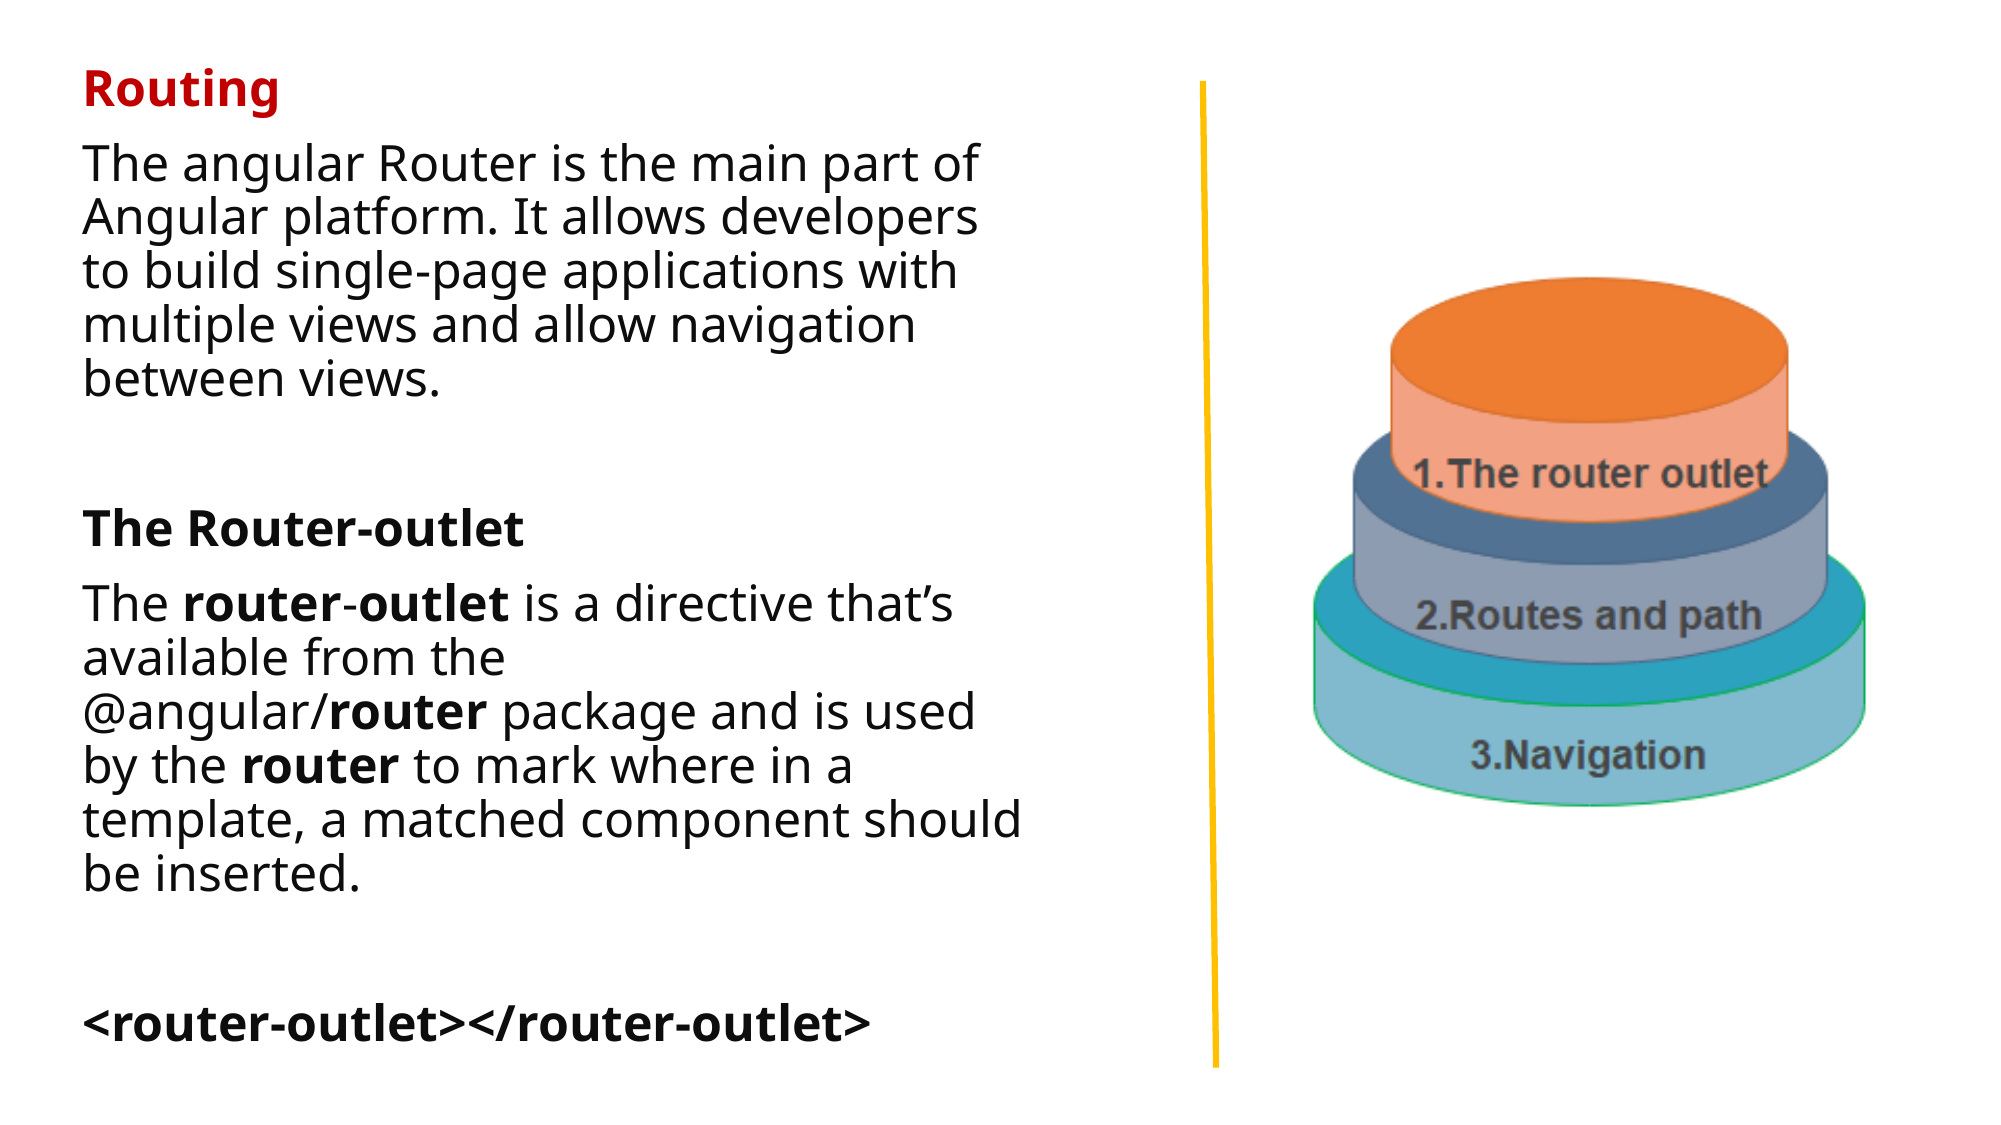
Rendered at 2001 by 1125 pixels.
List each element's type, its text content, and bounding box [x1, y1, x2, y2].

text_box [1202, 80, 1217, 1068]
subtitle Routing The angular Router is the main part of Angular platform. It allows developers to build single-page applications with multiple views and allow navigation between views. The Router-outlet The router-outlet is a directive that’s available from the @angular/router package and is used by the router to mark where in a template, a matched component should be inserted. <router-outlet></router-outlet> [67, 55, 1055, 1106]
picture [1291, 259, 1889, 828]
